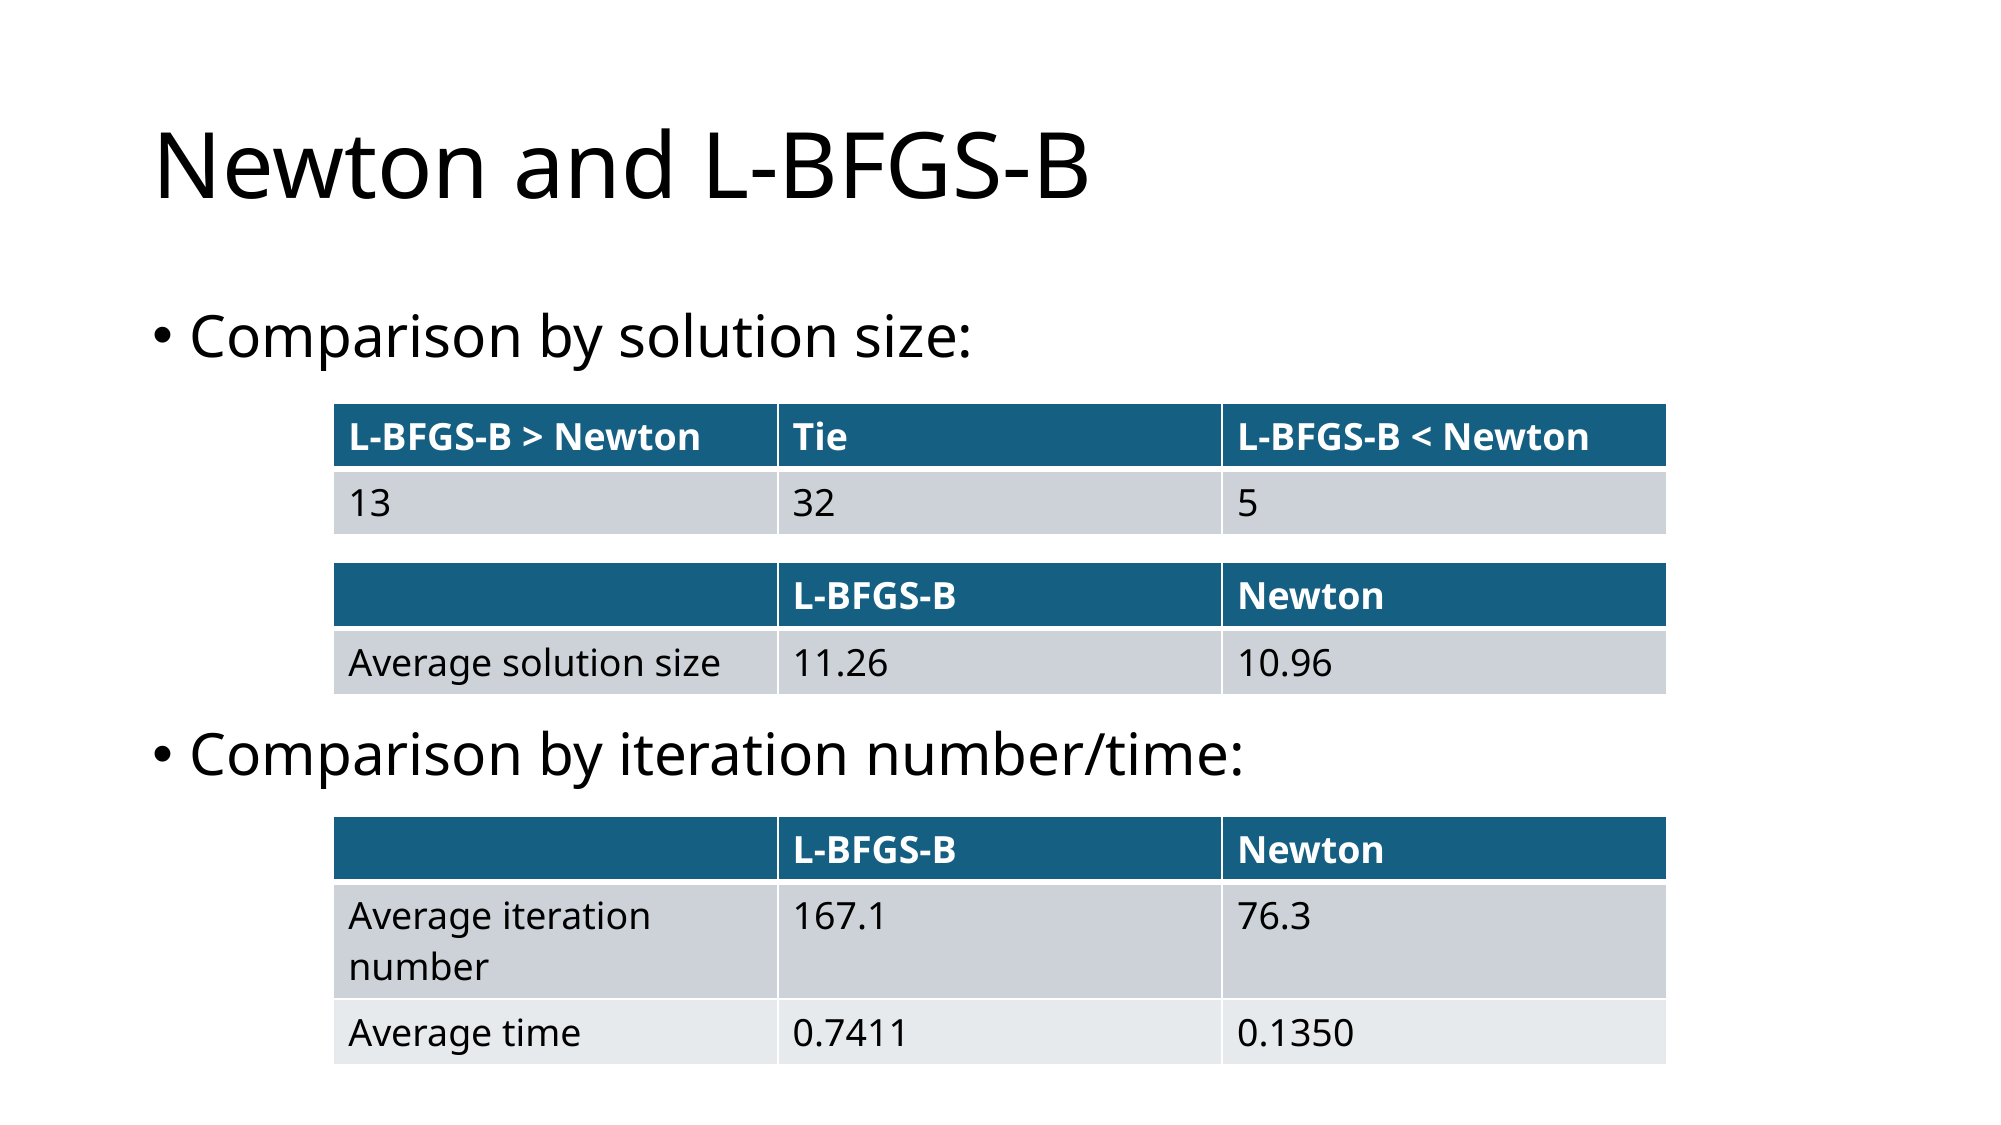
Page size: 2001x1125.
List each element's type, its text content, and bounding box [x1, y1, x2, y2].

table_cell 5 [1223, 472, 1666, 534]
table_header Newton [1223, 817, 1666, 879]
table_cell 13 [334, 472, 777, 534]
table_cell 0.1350 [1223, 1000, 1666, 1064]
table_header [334, 563, 777, 626]
table_cell 11.26 [779, 631, 1221, 694]
table_header Newton [1223, 563, 1666, 626]
table_cell 76.3 [1223, 885, 1666, 998]
table_header L-BFGS-B > Newton [334, 404, 777, 466]
table_cell 0.7411 [779, 1000, 1221, 1064]
table_header L-BFGS-B < Newton [1223, 404, 1666, 466]
table_cell Average time [334, 1000, 777, 1064]
list Comparison by solution size: Comparison by iteration number/time: [137, 299, 1863, 1014]
table_cell 32 [779, 472, 1221, 534]
table_header Tie [779, 404, 1221, 466]
table_header L-BFGS-B [779, 817, 1221, 879]
table_cell Average solution size [334, 631, 777, 694]
title Newton and L-BFGS-B [137, 59, 1863, 278]
table_cell 10.96 [1223, 631, 1666, 694]
table_header L-BFGS-B [779, 563, 1221, 626]
table_header [334, 817, 777, 879]
table_cell Average iteration number [334, 885, 777, 998]
table_cell 167.1 [779, 885, 1221, 998]
